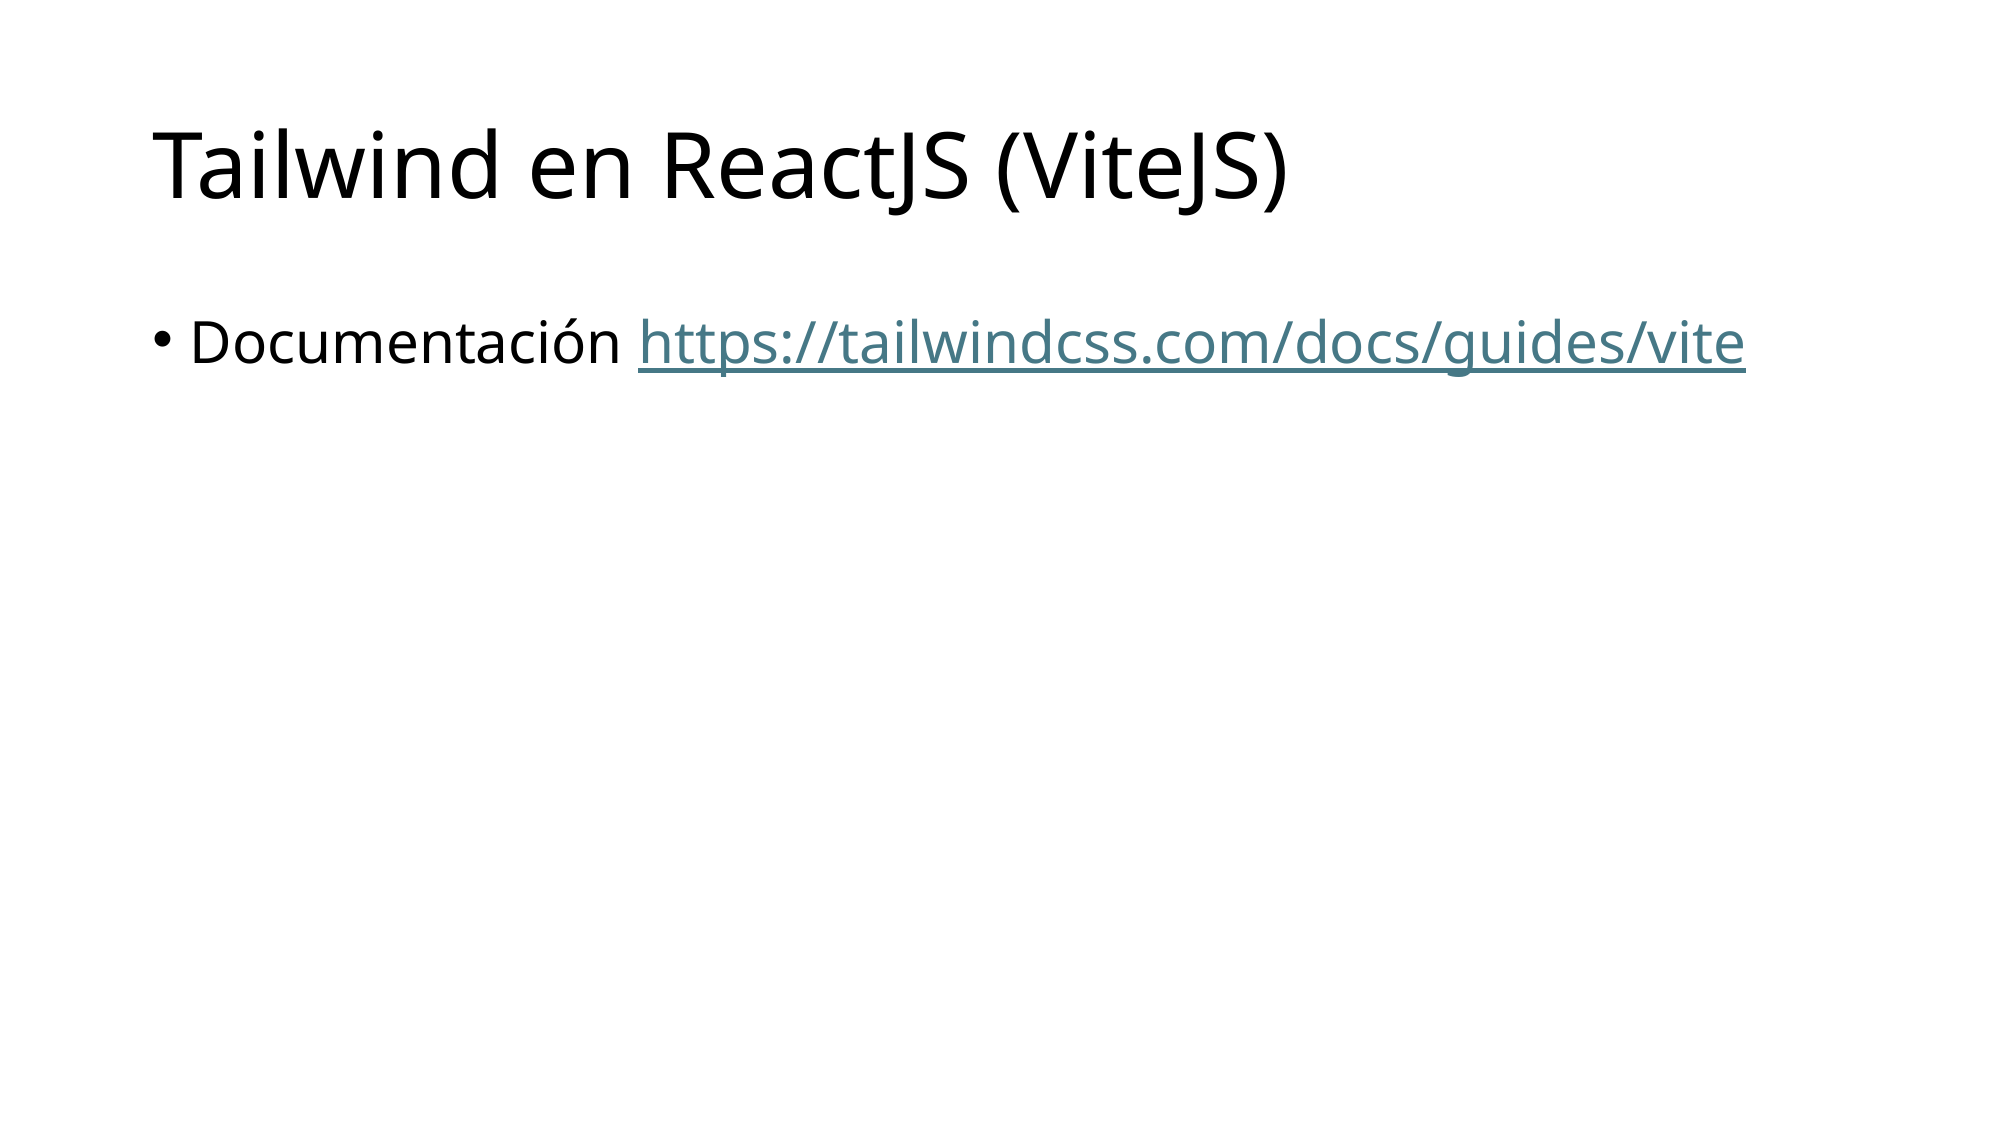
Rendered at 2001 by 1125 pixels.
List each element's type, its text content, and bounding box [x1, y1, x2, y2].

title Tailwind en ReactJS (ViteJS) [137, 59, 1863, 278]
list Documentación https://tailwindcss.com/docs/guides/vite [137, 299, 1863, 1014]
